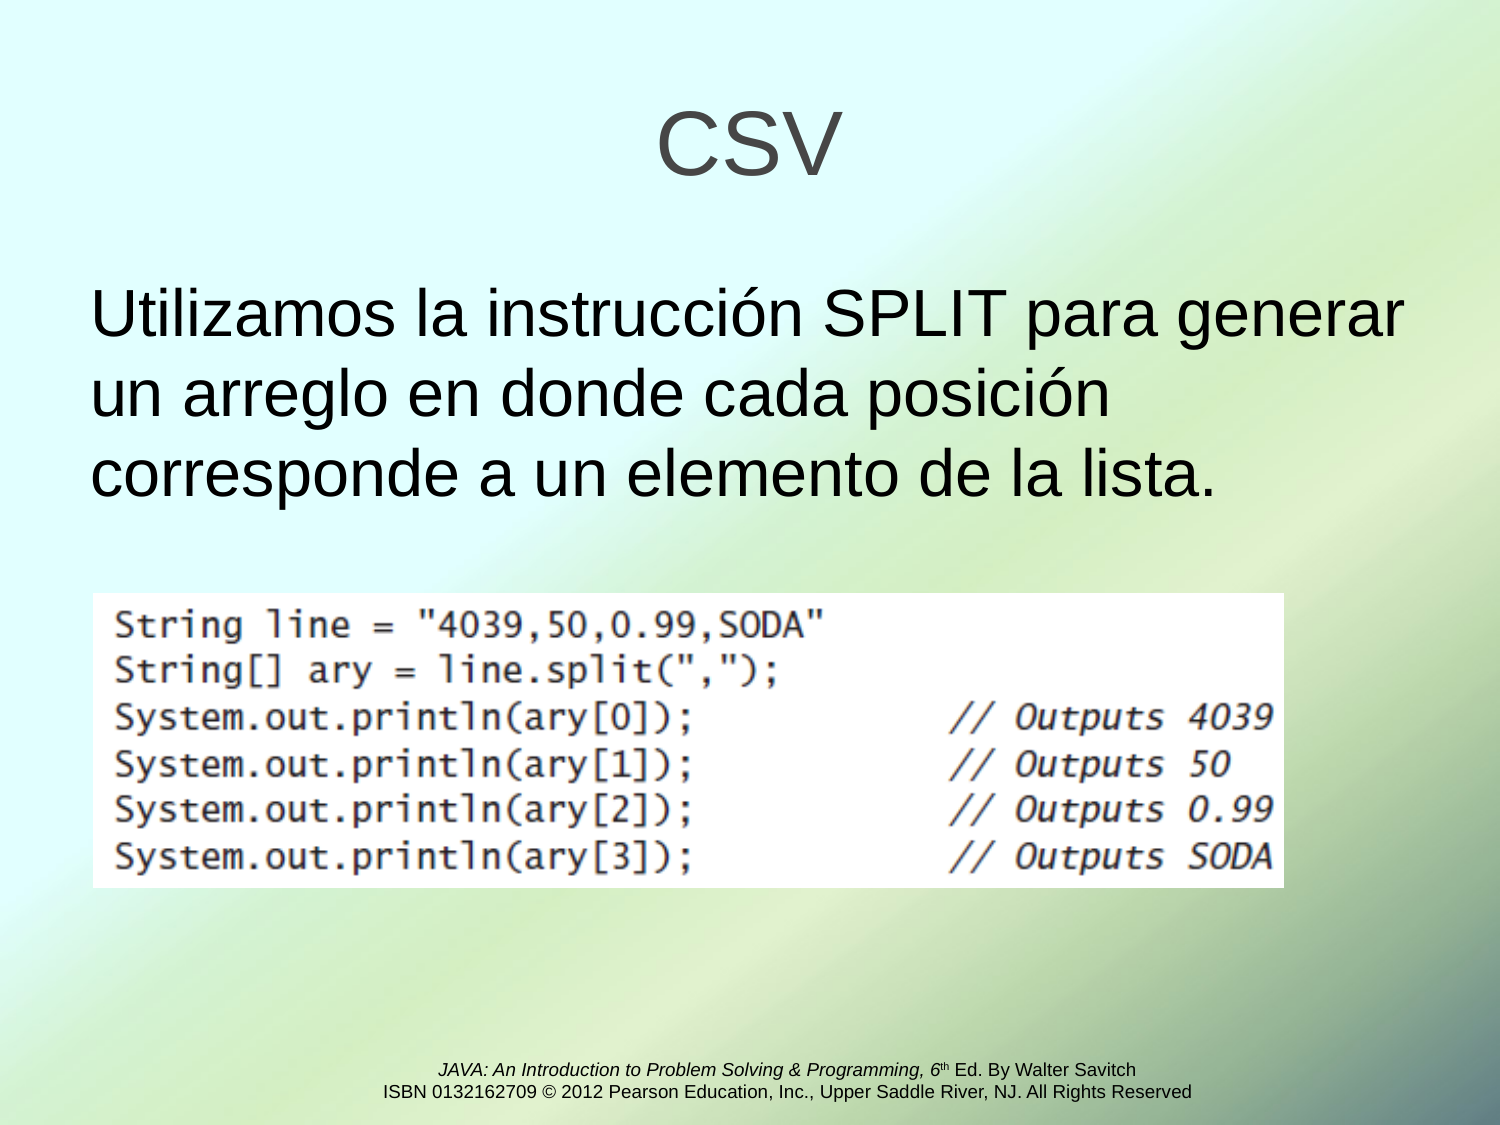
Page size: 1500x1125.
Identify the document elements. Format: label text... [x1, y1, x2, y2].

title CSV [75, 45, 1425, 233]
list Utilizamos la instrucción SPLIT para generar un arreglo en donde cada posición corresponde a un elemento de la lista. [75, 262, 1425, 1005]
picture [0, 0, 1500, 1125]
